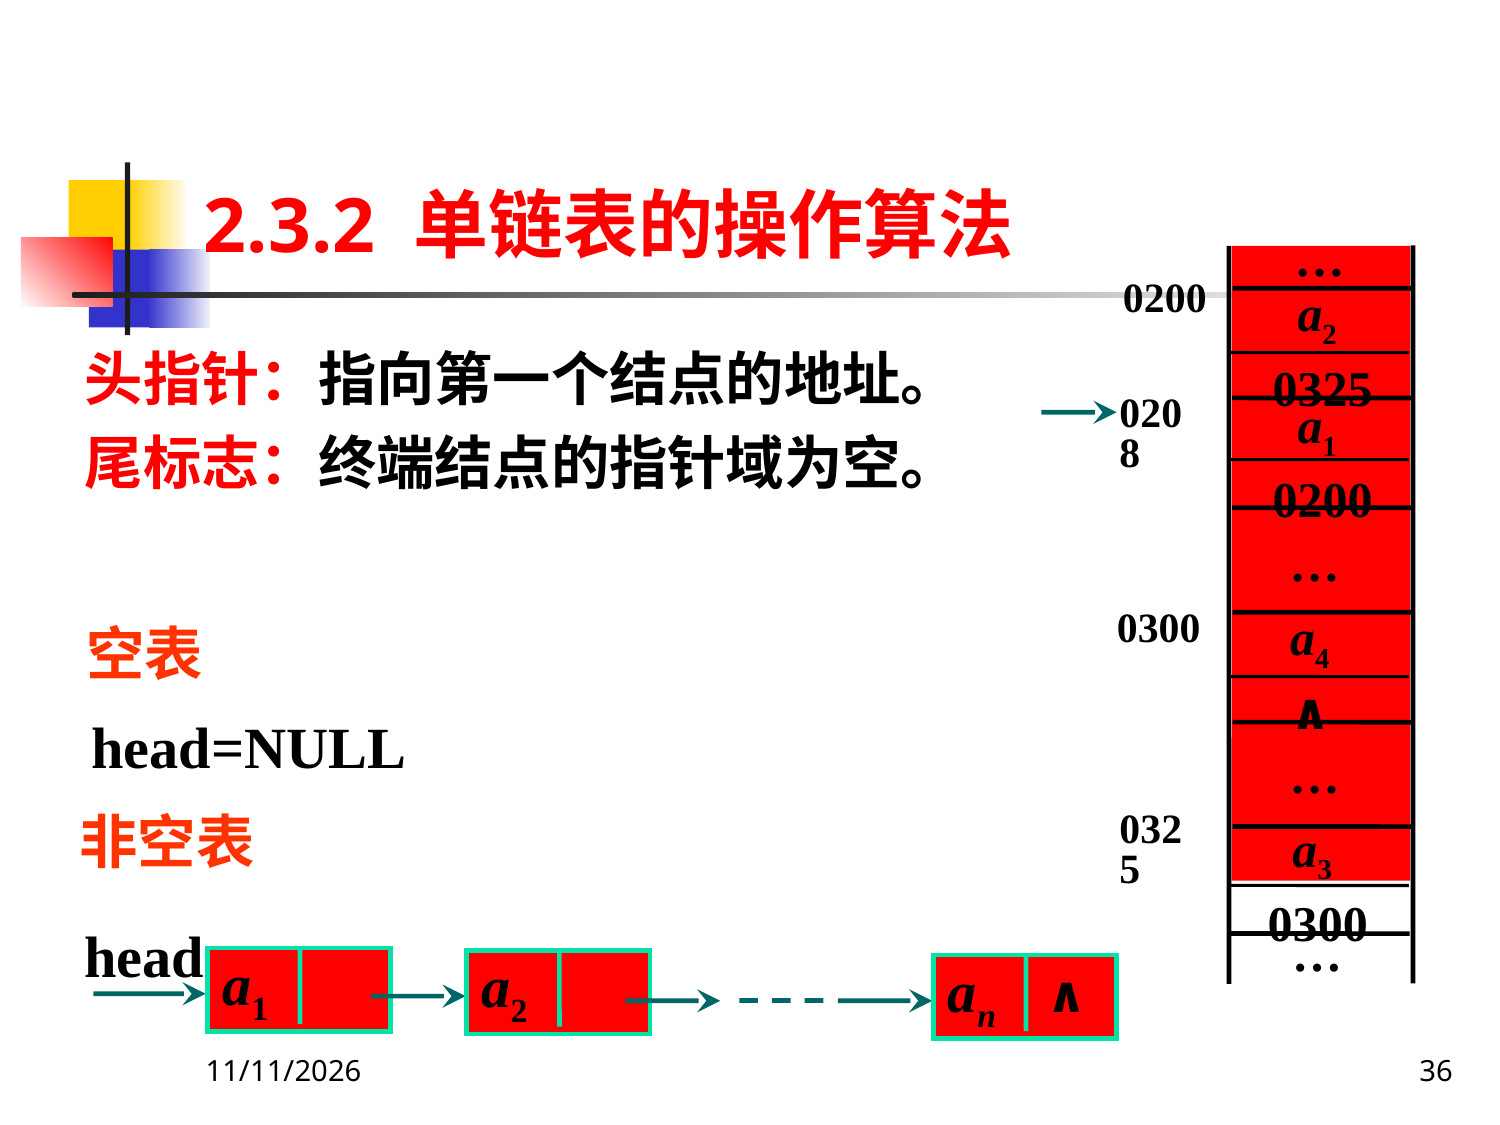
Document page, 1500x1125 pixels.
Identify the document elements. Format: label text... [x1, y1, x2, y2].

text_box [1041, 212, 1414, 990]
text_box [71, 609, 477, 788]
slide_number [190, 1043, 504, 1100]
text_box 头指针：指向第一个结点的地址。 尾标志：终端结点的指针域为空。 [70, 320, 1002, 504]
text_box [64, 797, 1118, 1035]
title 2.3.2 单链表的操作算法 [188, 35, 1468, 275]
slide_number 36 [1155, 1024, 1468, 1100]
